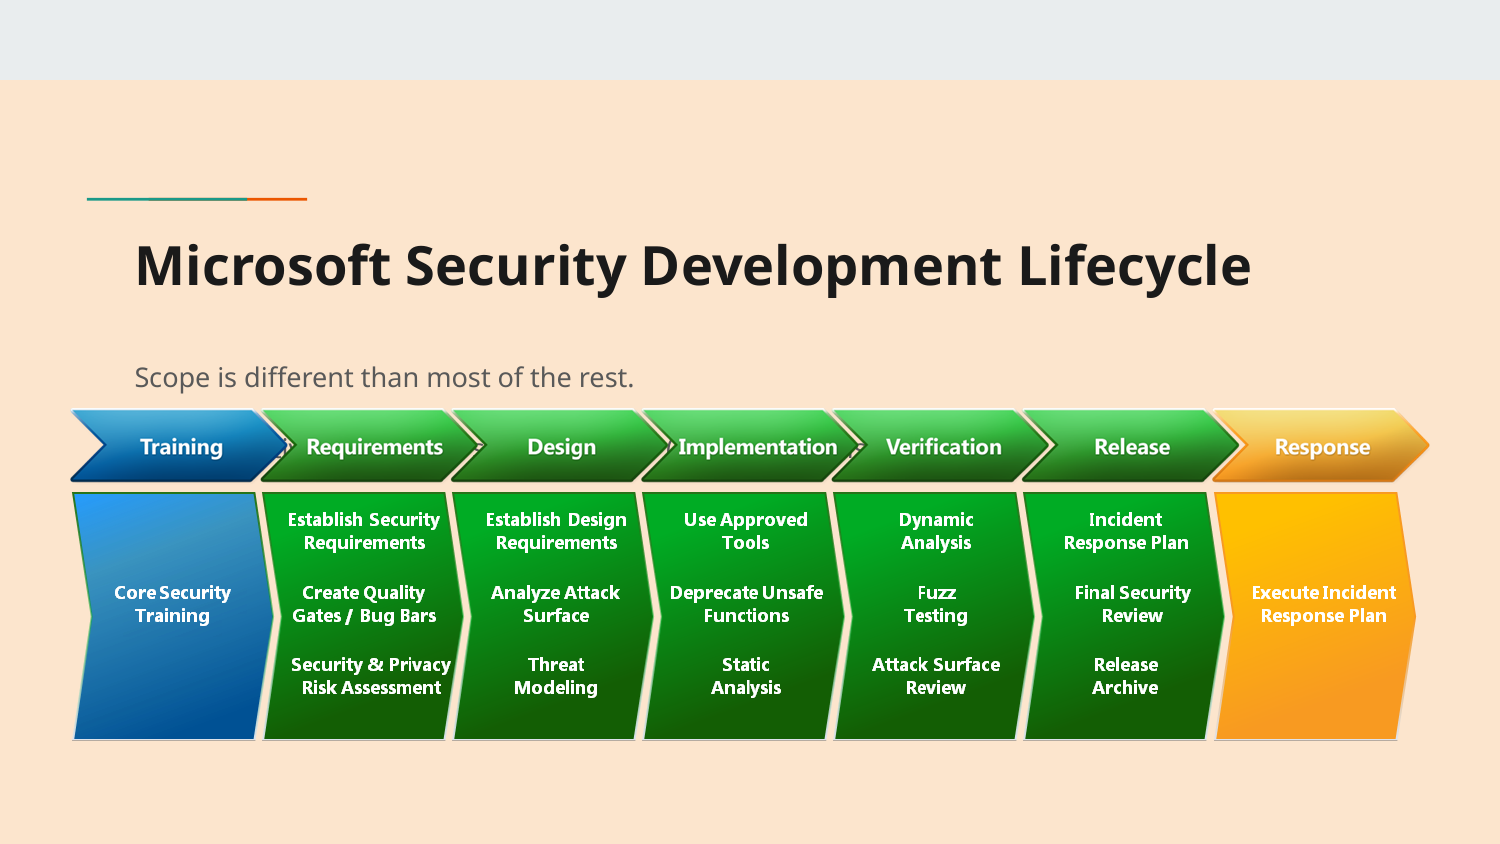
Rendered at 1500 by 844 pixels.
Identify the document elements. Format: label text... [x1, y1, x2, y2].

picture [69, 407, 1431, 741]
list Scope is different than most of the rest. Fairly effective if you are a similar model. (Thick client, distributed) [119, 341, 1381, 405]
title Microsoft Security Development Lifecycle [119, 216, 1381, 305]
